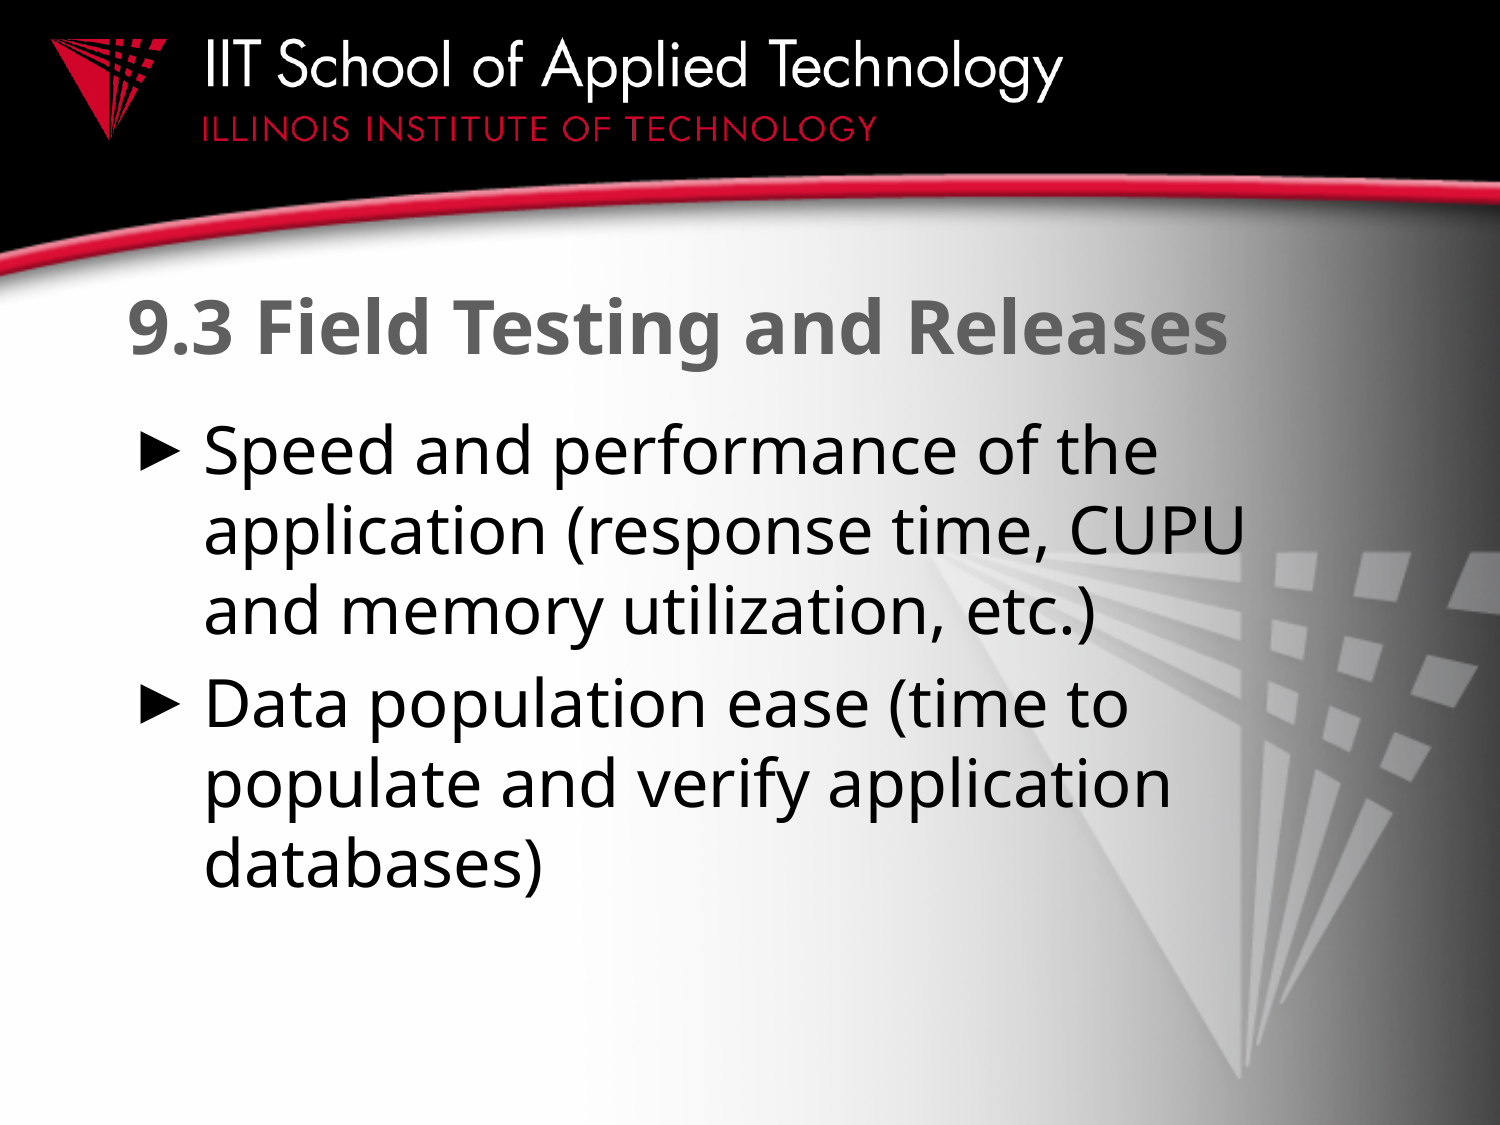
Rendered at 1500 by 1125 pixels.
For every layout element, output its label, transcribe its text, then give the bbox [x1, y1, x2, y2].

title 9.3 Field Testing and Releases [112, 249, 1388, 399]
picture [0, 0, 1500, 1125]
list Speed and performance of the application (response time, CUPU and memory utilization, etc.) Data population ease (time to populate and verify application databases) [112, 399, 1388, 1026]
